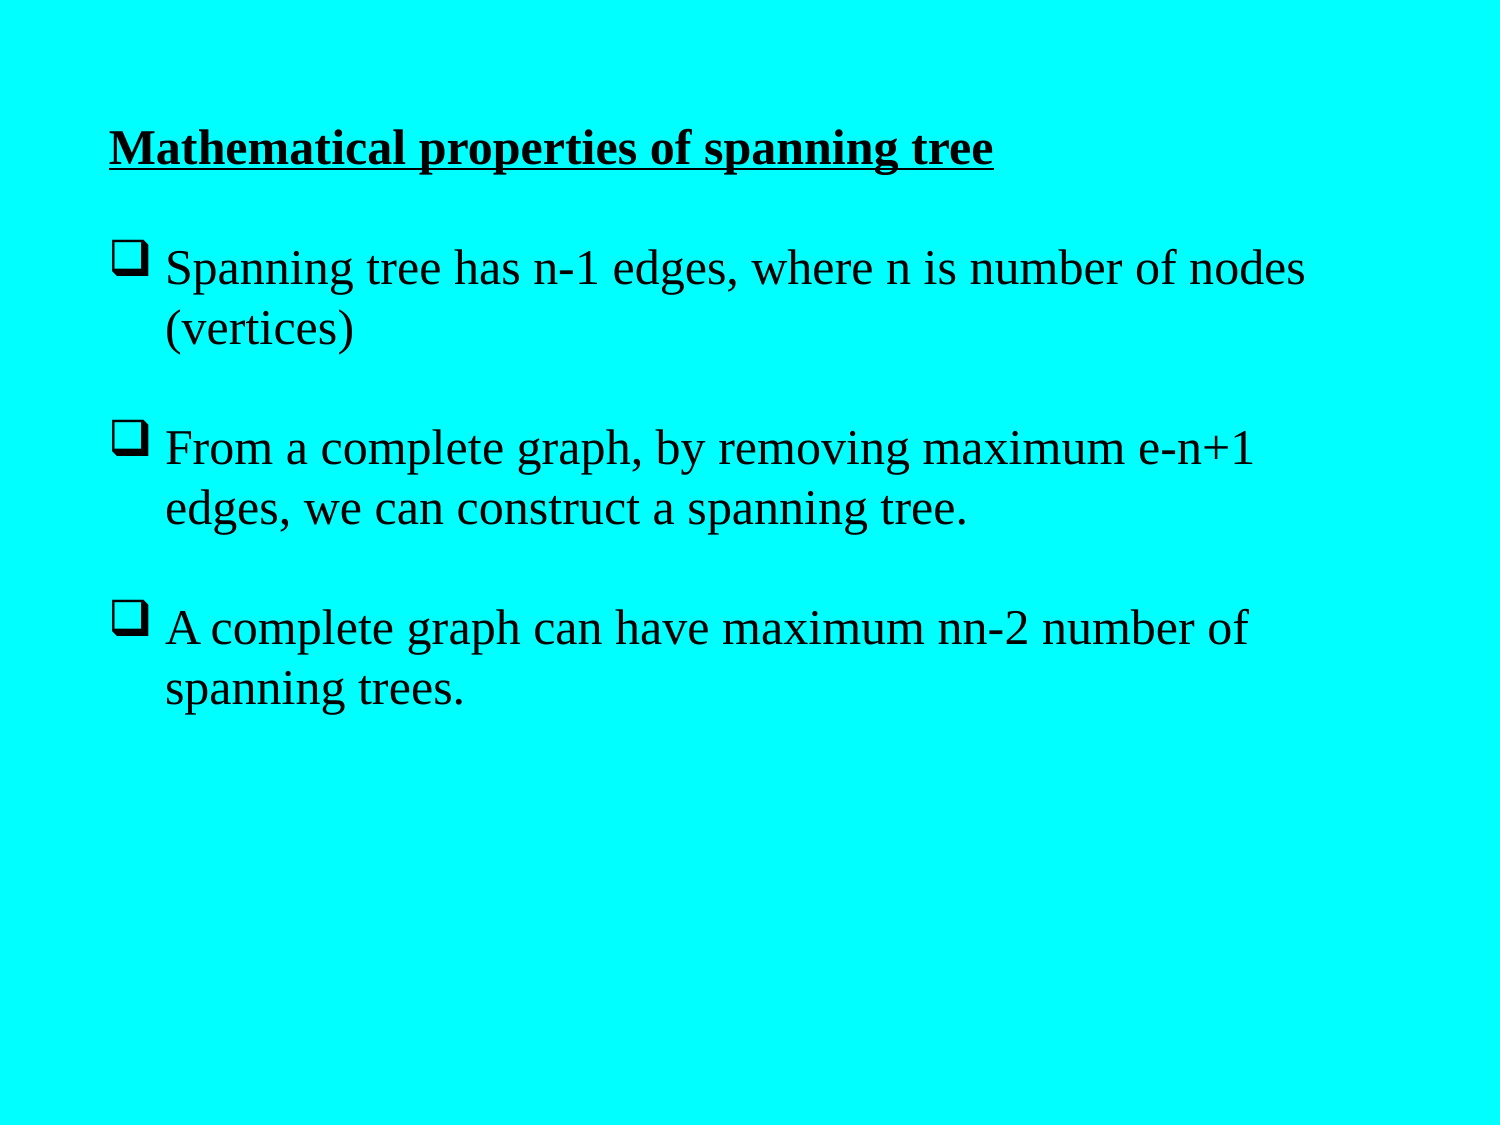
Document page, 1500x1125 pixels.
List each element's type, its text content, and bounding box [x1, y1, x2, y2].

text_box Mathematical properties of spanning tree Spanning tree has n-1 edges, where n is number of nodes (vertices) From a complete graph, by removing maximum e-n+1 edges, we can construct a spanning tree. A complete graph can have maximum nn-2 number of spanning trees. [93, 107, 1388, 723]
